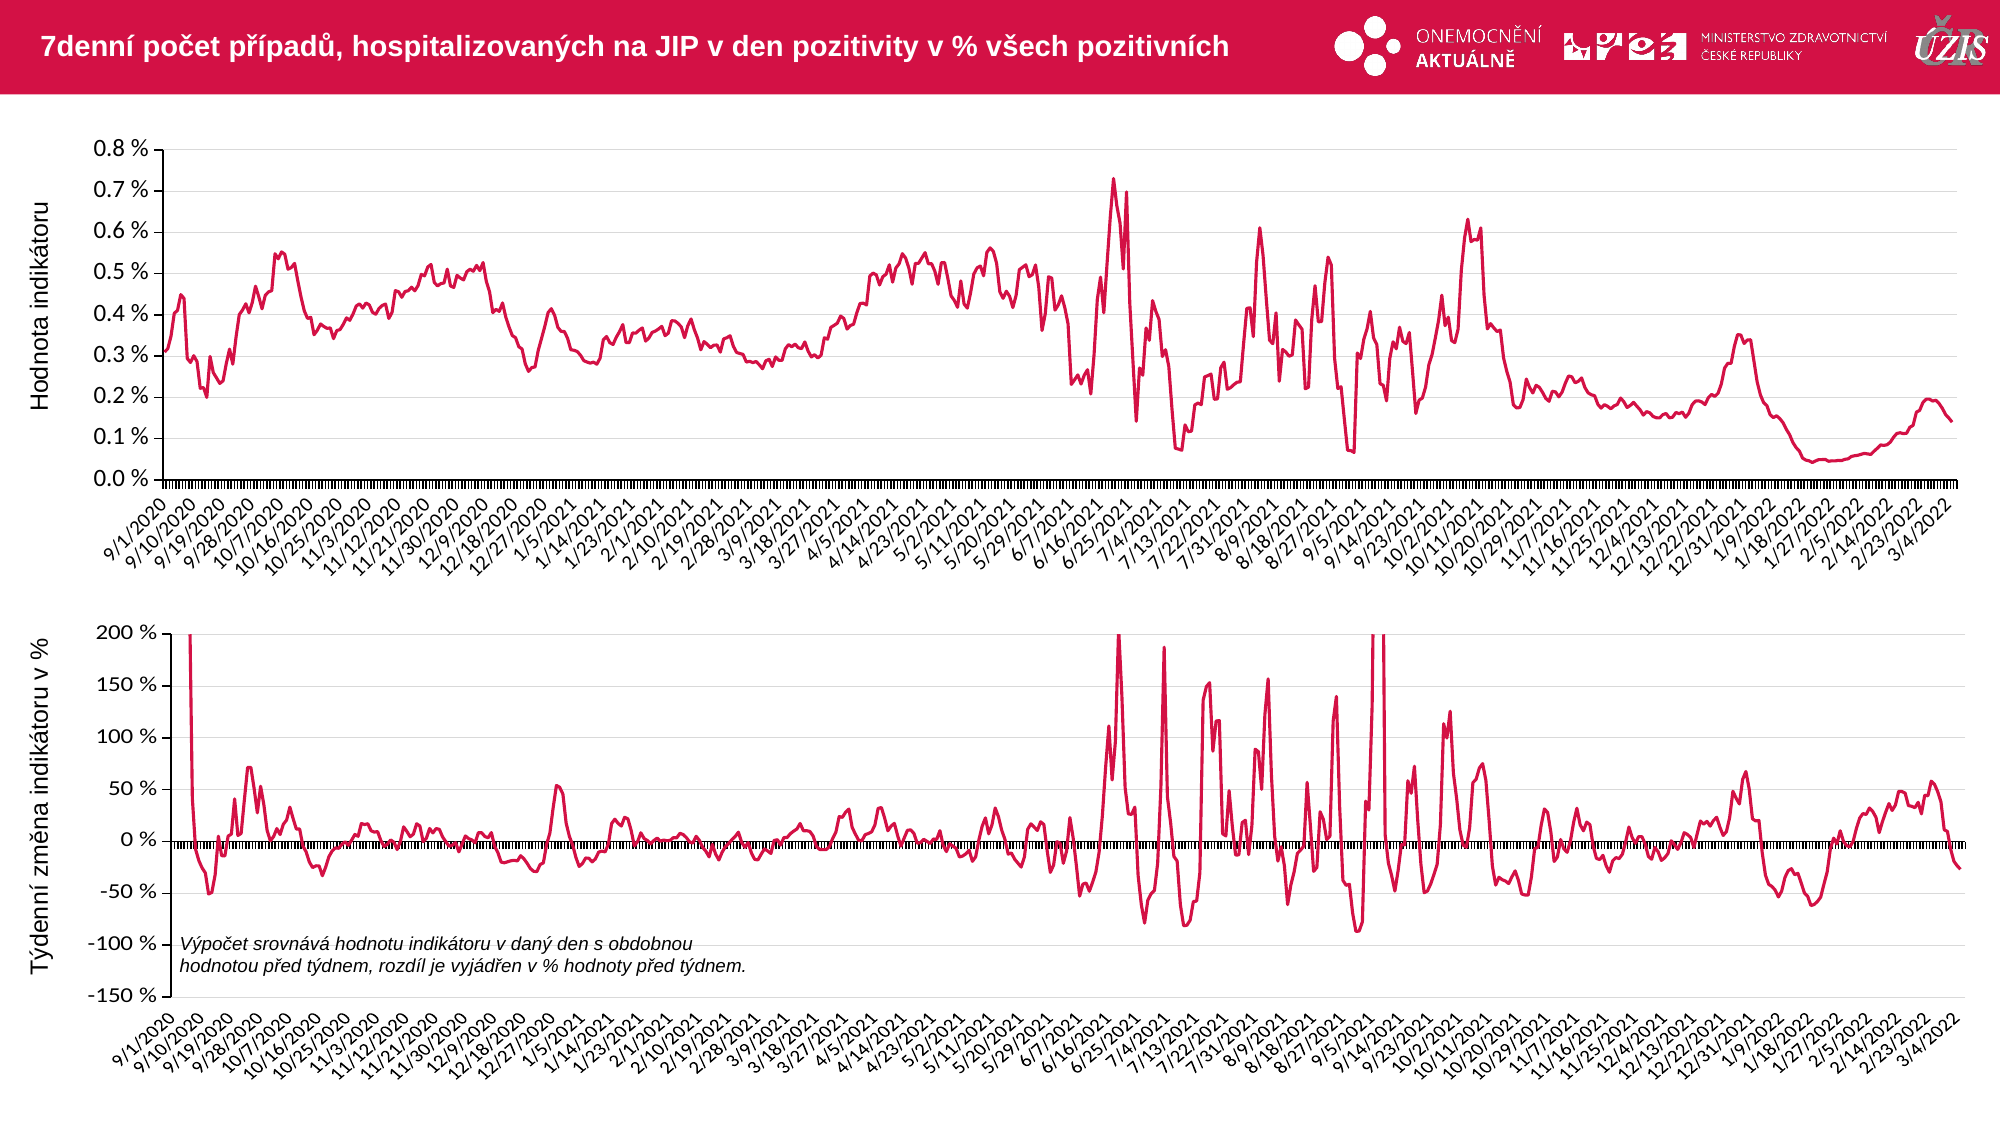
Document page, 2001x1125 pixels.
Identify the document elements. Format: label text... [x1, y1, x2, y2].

picture [1915, 15, 1989, 66]
title 7denní počet případů, hospitalizovaných na JIP v den pozitivity v % všech pozitivních [25, 0, 1319, 95]
picture [1563, 31, 1888, 60]
chart [63, 132, 2000, 596]
picture [1334, 16, 1542, 76]
text_box Hodnota indikátoru [15, 186, 61, 427]
chart [63, 621, 2000, 1085]
text_box Týdenní změna indikátoru v % [15, 623, 61, 991]
